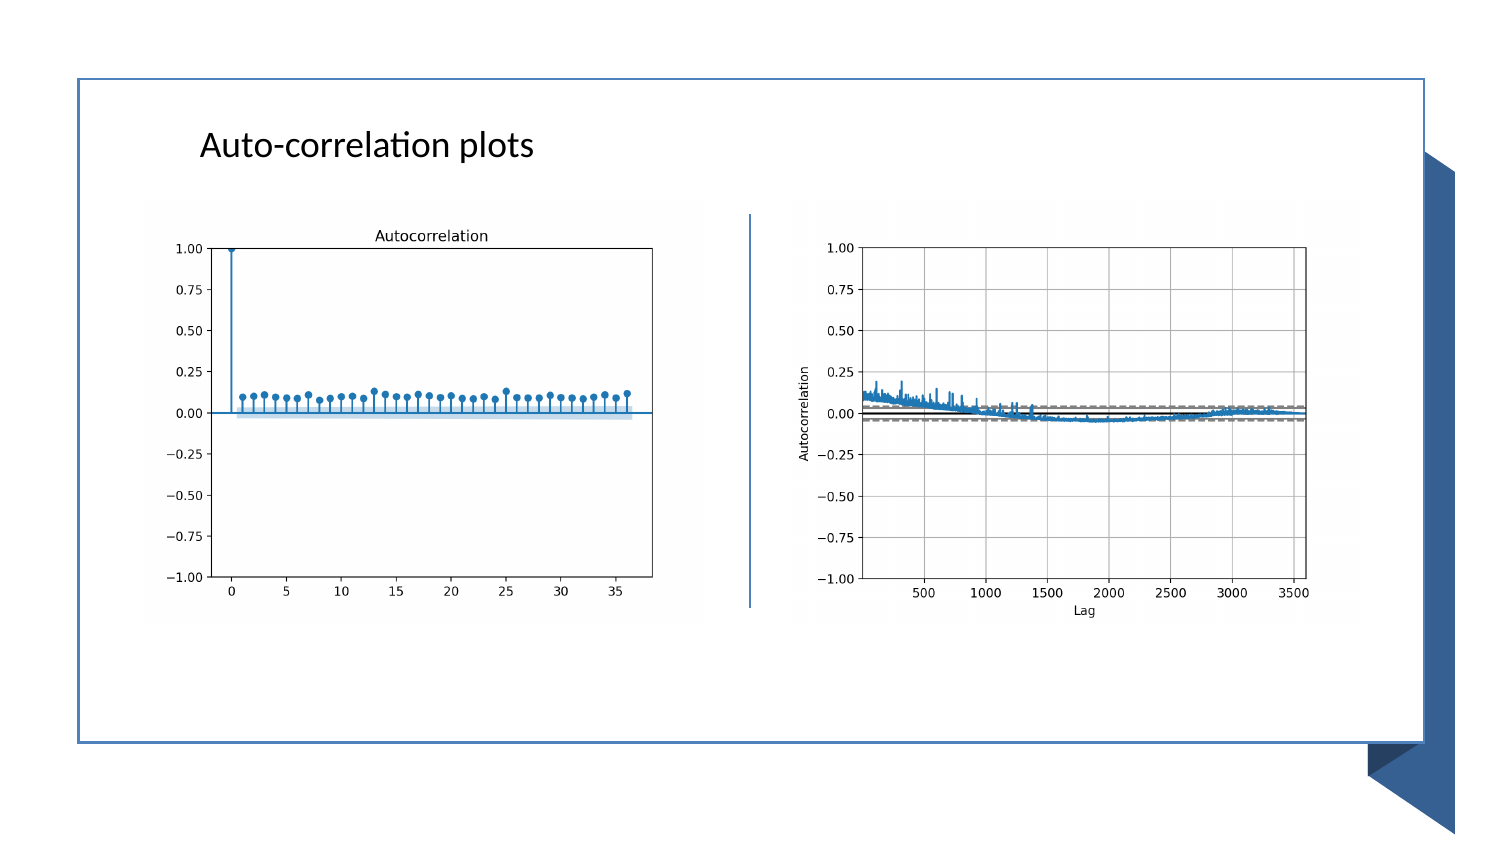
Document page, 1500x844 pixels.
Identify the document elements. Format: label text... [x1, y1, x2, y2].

text_box [1369, 150, 1455, 835]
text_box [78, 79, 1424, 743]
picture [791, 196, 1364, 626]
picture [140, 197, 709, 625]
text_box [1367, 743, 1420, 777]
text_box Auto-correlation plots [185, 112, 729, 173]
